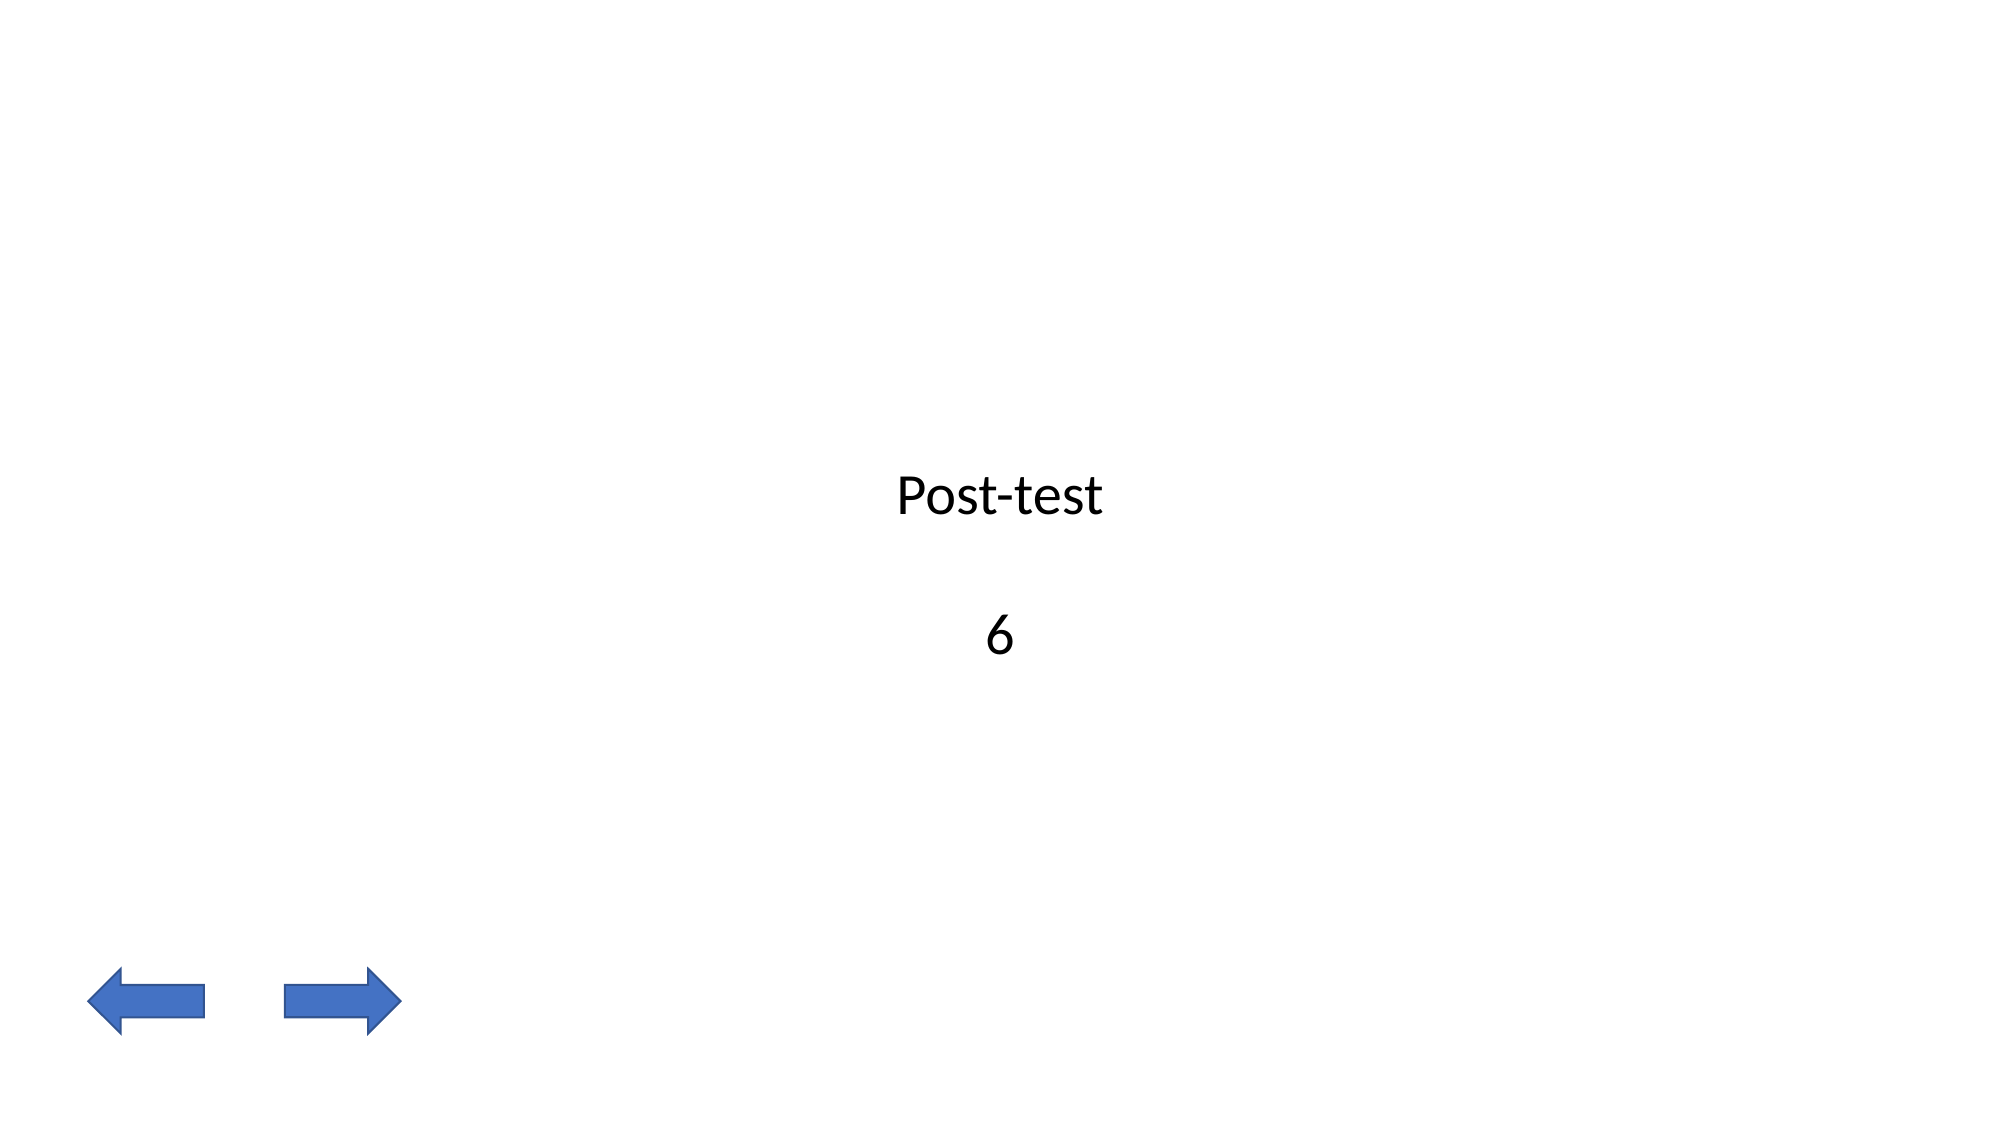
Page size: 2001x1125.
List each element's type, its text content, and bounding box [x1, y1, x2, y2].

text_box [86, 966, 205, 1036]
text_box [283, 966, 402, 1036]
text_box Post-test 6 [555, 448, 1445, 674]
